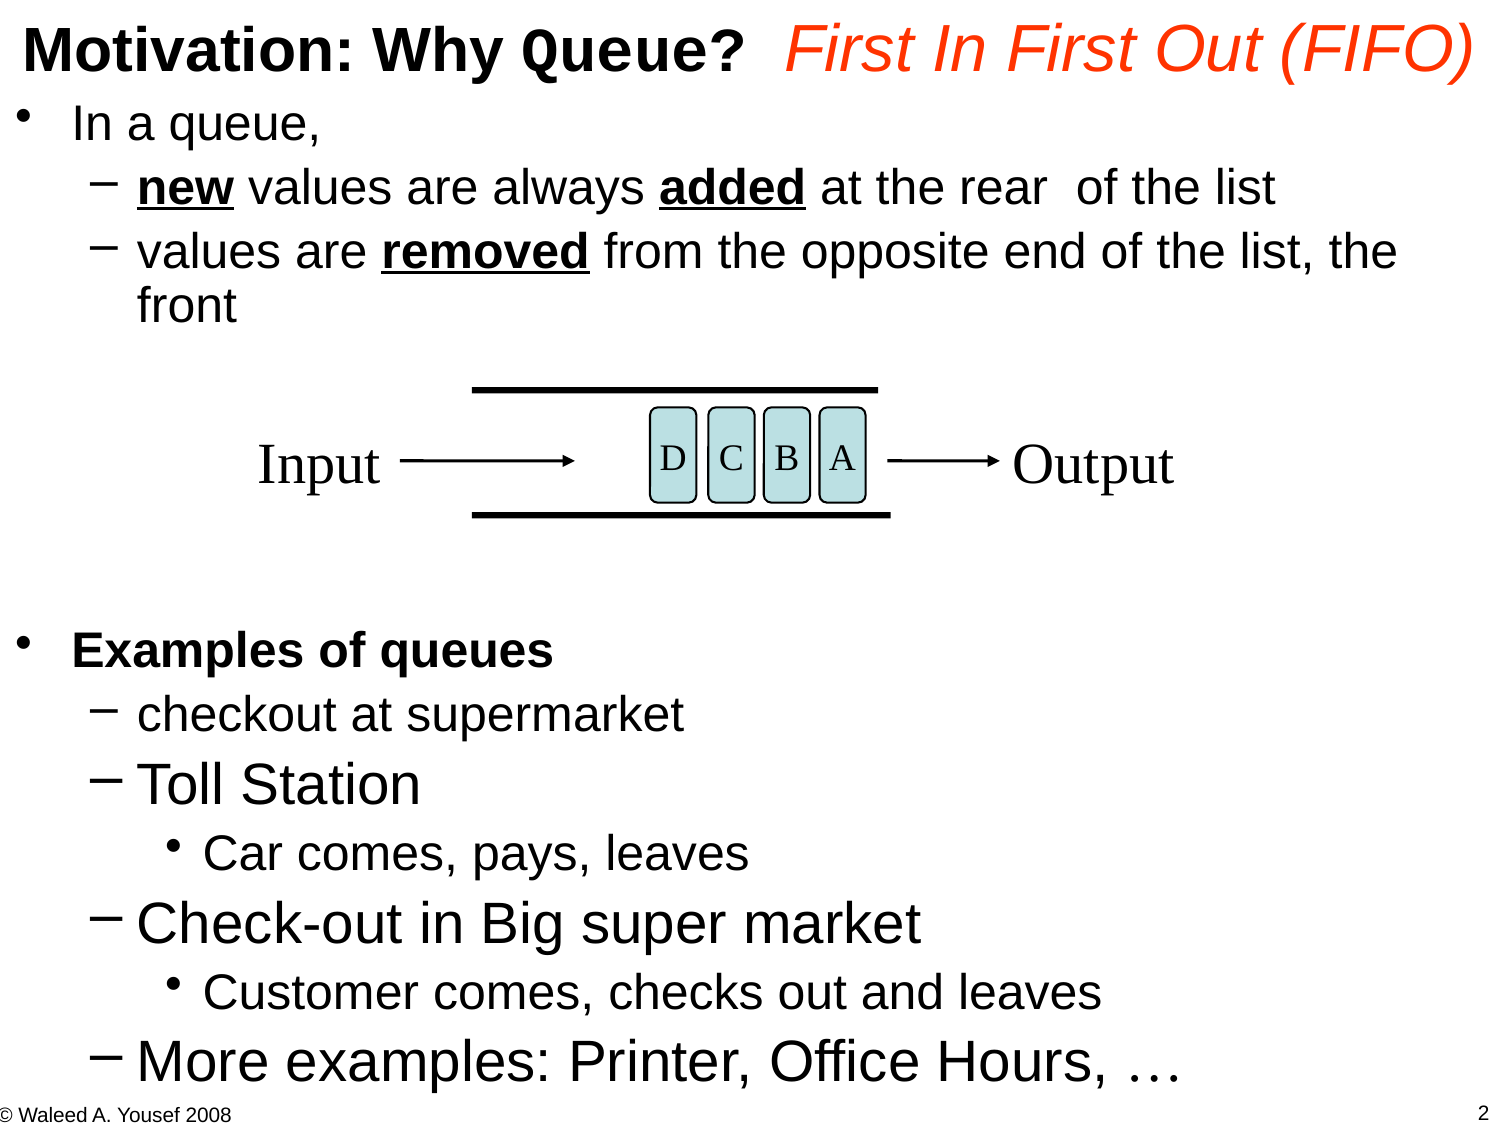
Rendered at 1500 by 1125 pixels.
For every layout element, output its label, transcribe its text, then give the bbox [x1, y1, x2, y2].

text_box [242, 389, 1199, 516]
text_box Motivation: Why Queue? First In First Out (FIFO) [0, 0, 1500, 90]
list In a queue, new values are always added at the rear of the list values are removed from the opposite end of the list, the front Examples of queues checkout at supermarket Toll Station Car comes, pays, leaves Check-out in Big super market Customer comes, checks out and leaves More examples: Printer, Office Hours, … [0, 90, 1500, 1125]
footer © Waleed A. Yousef 2008 [0, 1093, 458, 1125]
